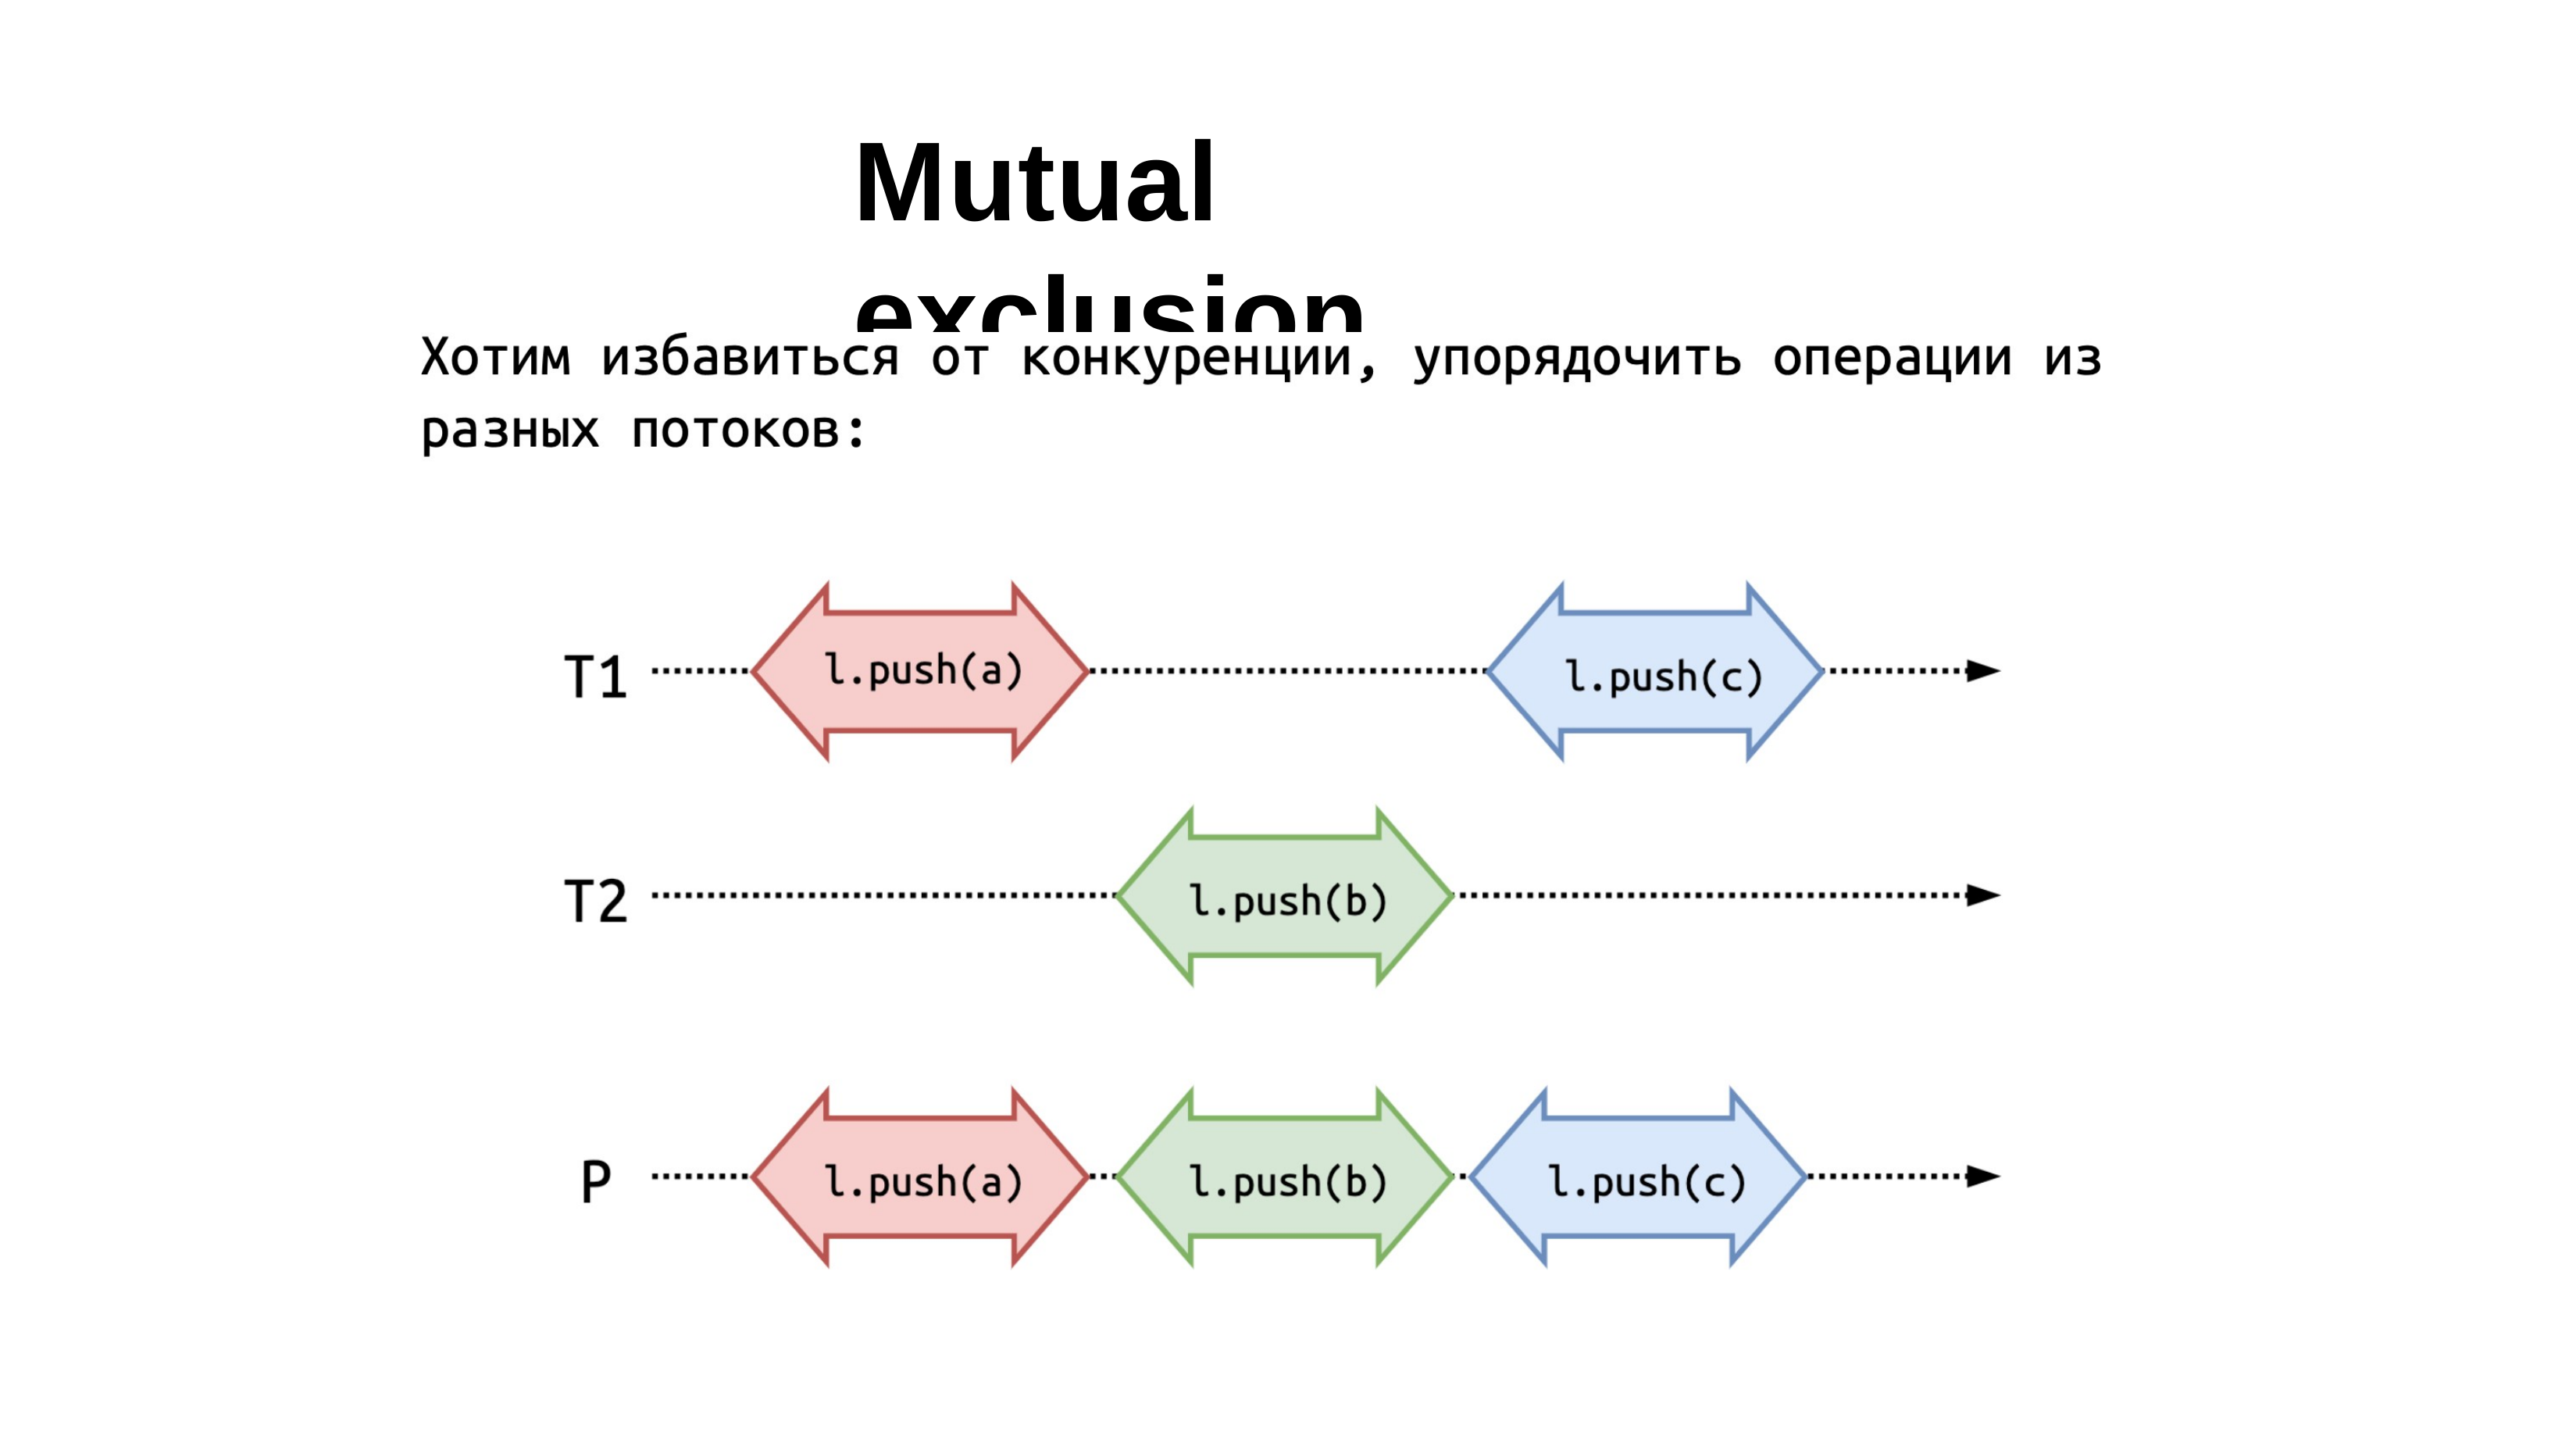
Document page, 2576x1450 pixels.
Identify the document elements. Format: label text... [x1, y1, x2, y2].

title Mutual exclusion [851, 106, 1725, 330]
picture [420, 332, 2100, 1270]
